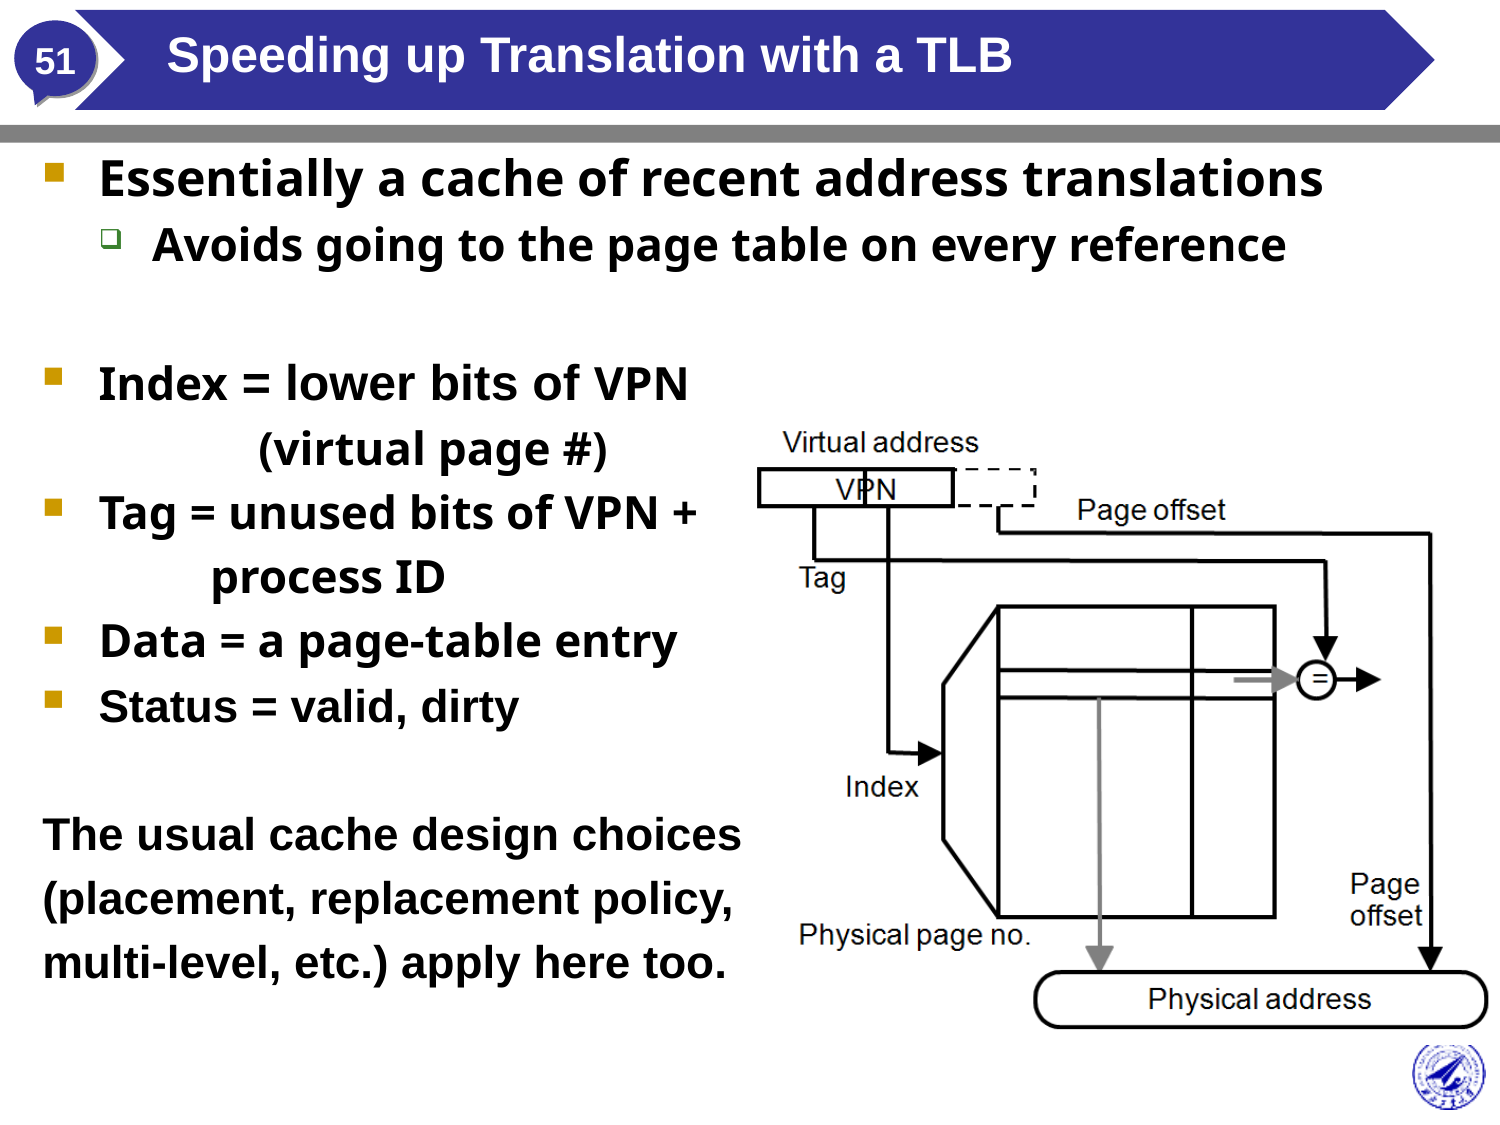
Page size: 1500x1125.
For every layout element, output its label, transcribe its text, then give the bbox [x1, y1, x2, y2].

text_box Essentially a cache of recent address translations Avoids going to the page table on every reference Index = lower bits of VPN (virtual page #) Tag = unused bits of VPN + process ID Data = a page-table entry Status = valid, dirty The usual cache design choices (placement, replacement policy, multi-level, etc.) apply here too. [27, 139, 1465, 1052]
picture [737, 409, 1500, 1110]
title Speeding up Translation with a TLB [161, 24, 1363, 101]
